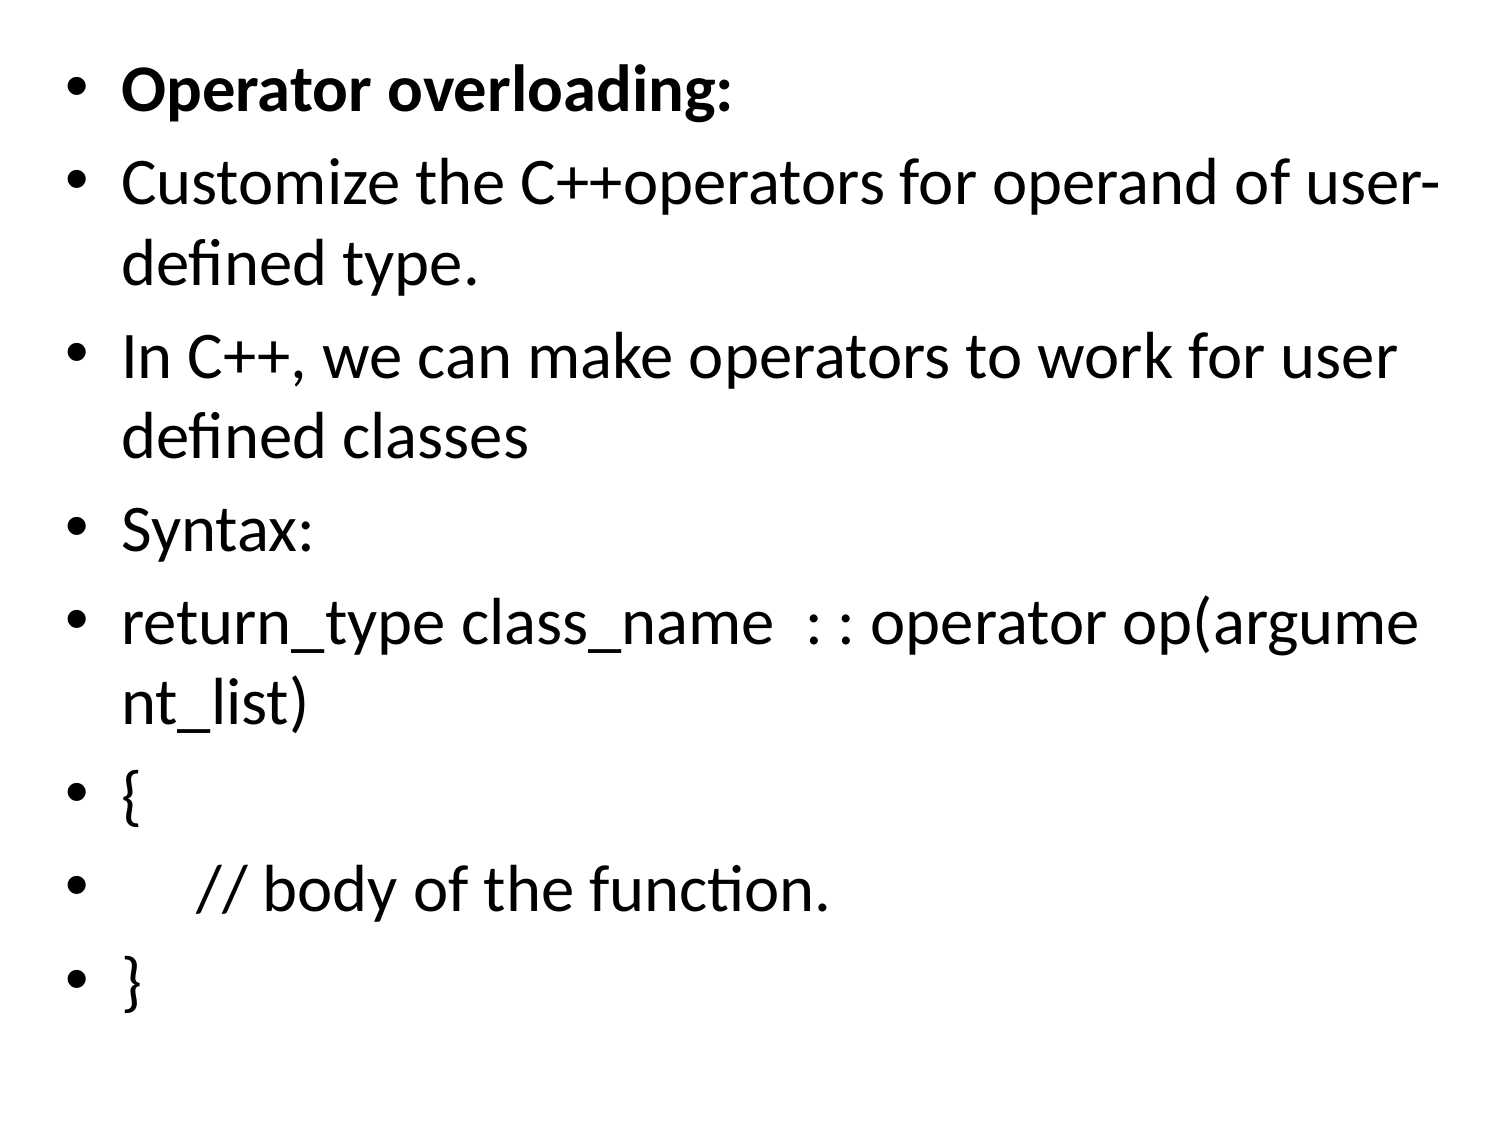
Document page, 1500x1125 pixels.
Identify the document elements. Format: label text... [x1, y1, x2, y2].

list Operator overloading: Customize the C++operators for operand of user-defined type. In C++, we can make operators to work for user defined classes Syntax: return_type class_name : : operator op(argument_list) { // body of the function. } [50, 37, 1463, 1063]
